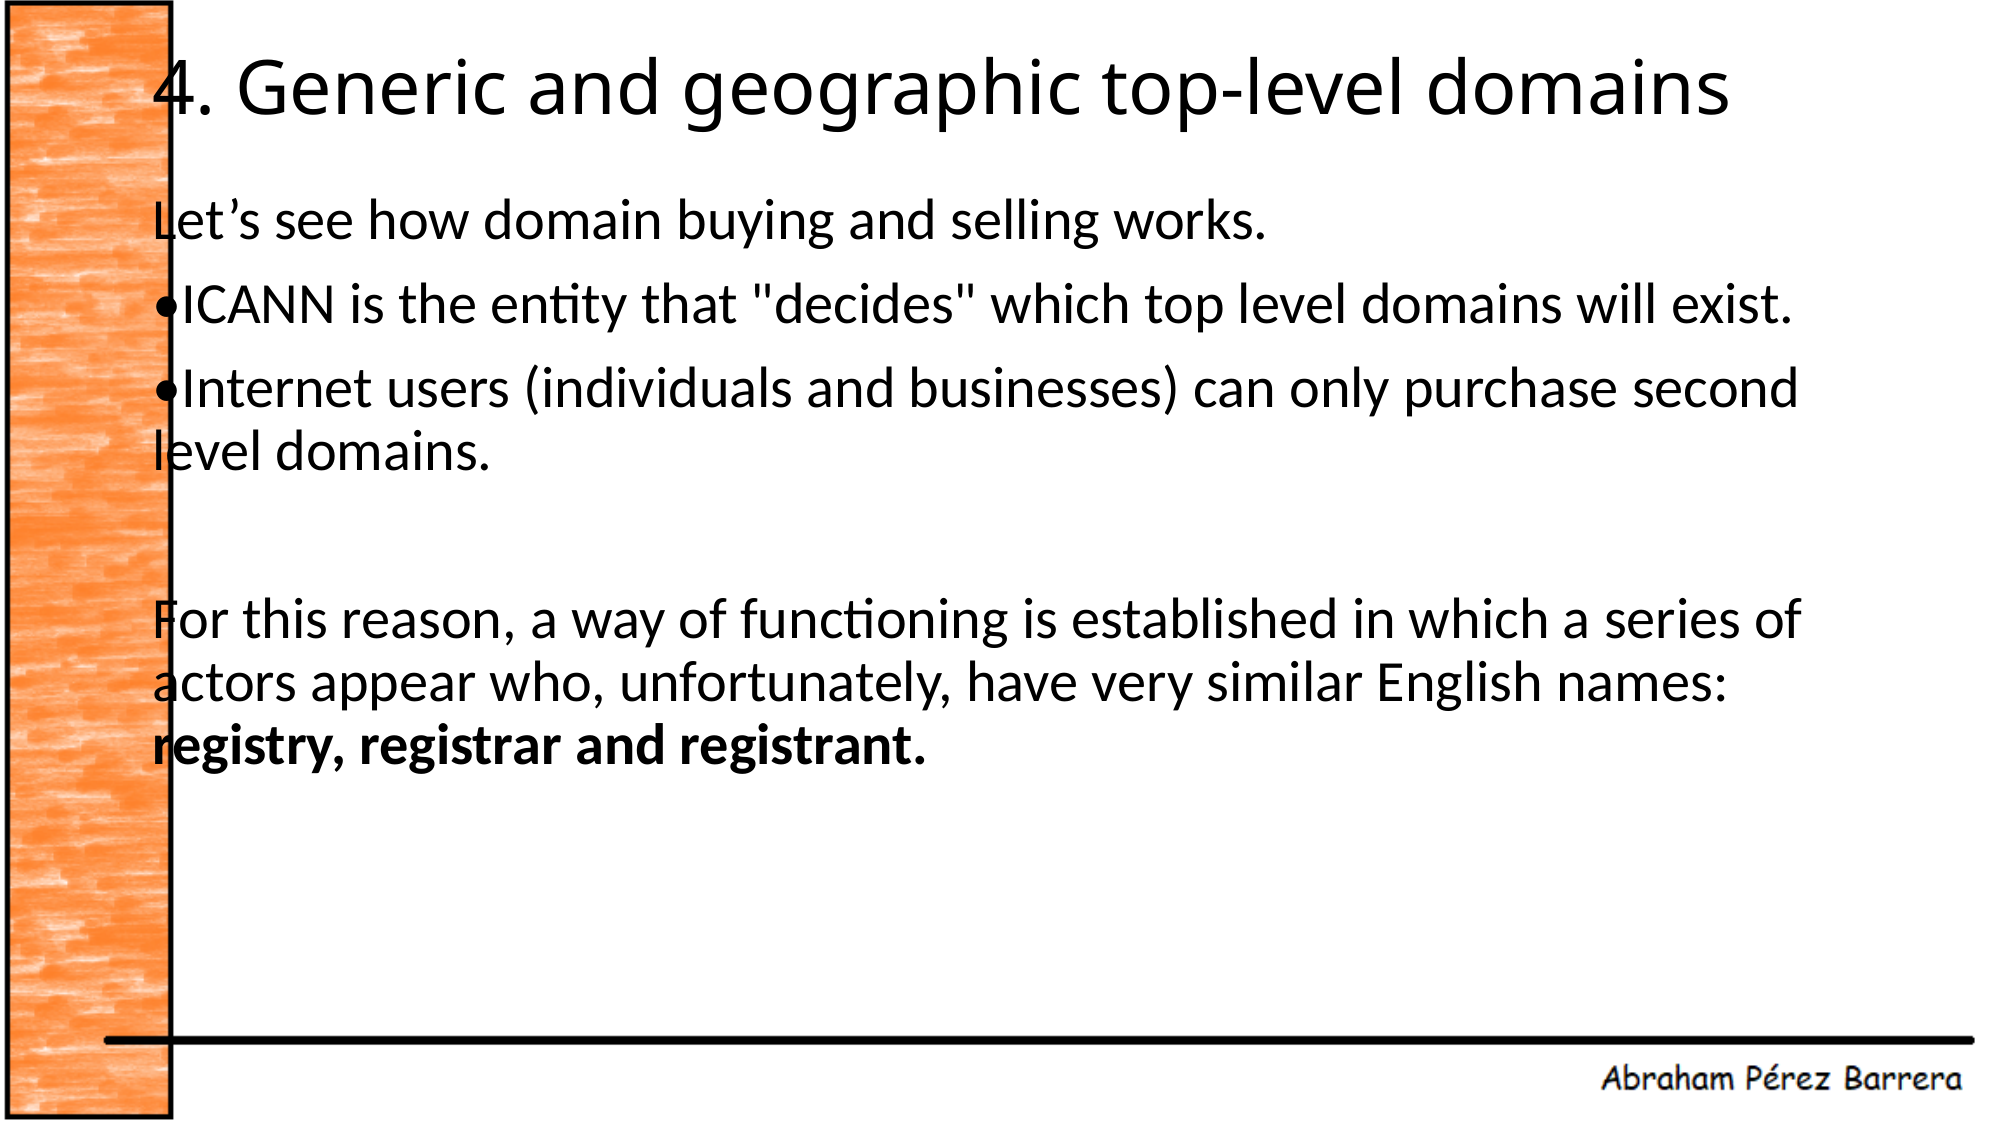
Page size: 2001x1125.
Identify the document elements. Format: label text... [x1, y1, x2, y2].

picture [0, 0, 2001, 1125]
list Let’s see how domain buying and selling works. •ICANN is the entity that "decides" which top level domains will exist. •Internet users (individuals and businesses) can only purchase second level domains. For this reason, a way of functioning is established in which a series of actors appear who, unfortunately, have very similar English names: registry, registrar and registrant. [137, 182, 1863, 986]
title 4. Generic and geographic top-level domains [137, 41, 1863, 139]
